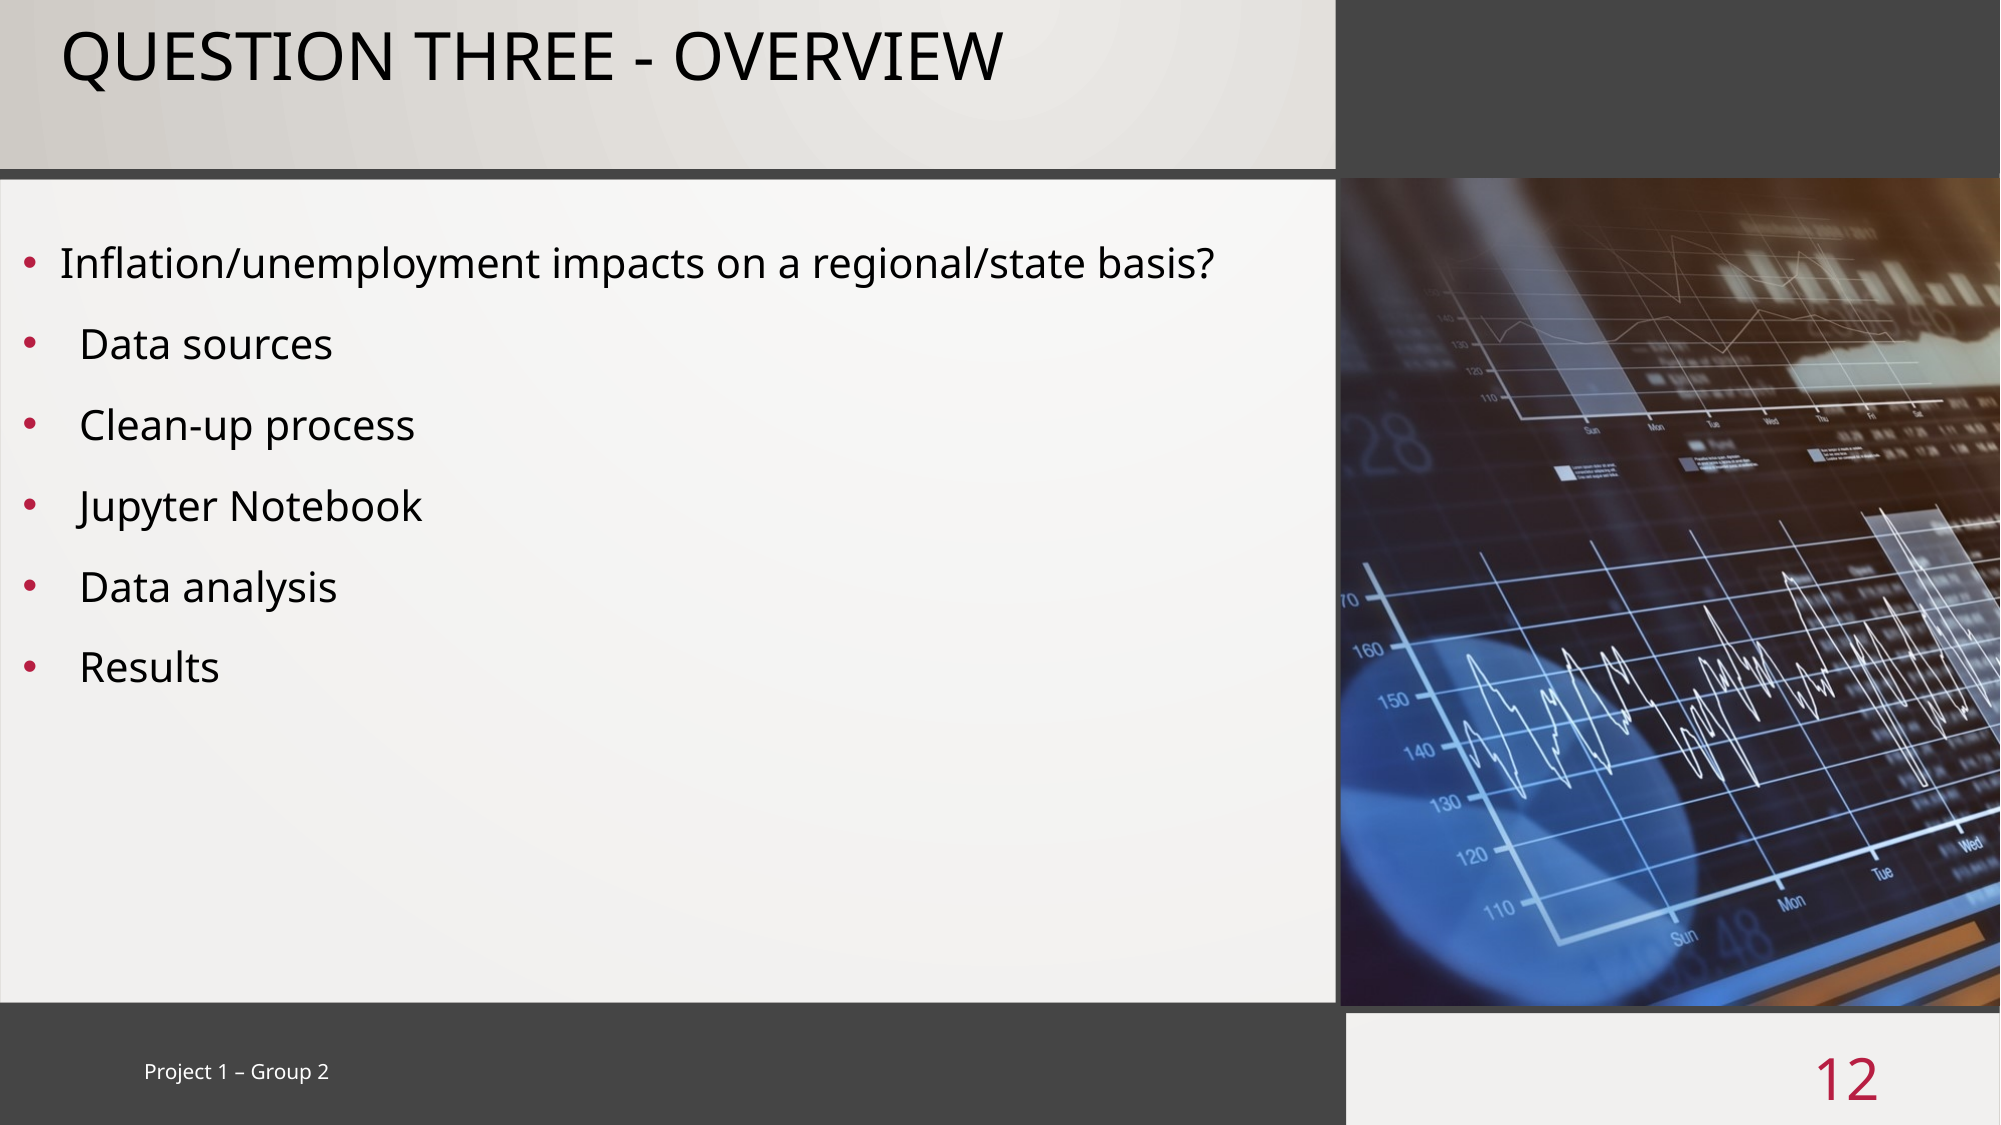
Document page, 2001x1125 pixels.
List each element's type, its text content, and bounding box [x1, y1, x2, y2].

list Inflation/unemployment impacts on a regional/state basis? Data sources Clean-up process Jupyter Notebook Data analysis Results [7, 219, 1317, 908]
picture [1340, 178, 2000, 1006]
footer Project 1 – Group 2 [129, 1035, 1216, 1110]
slide_number 12 [1733, 1035, 1895, 1110]
title Question Three - Overview [45, 15, 1132, 145]
